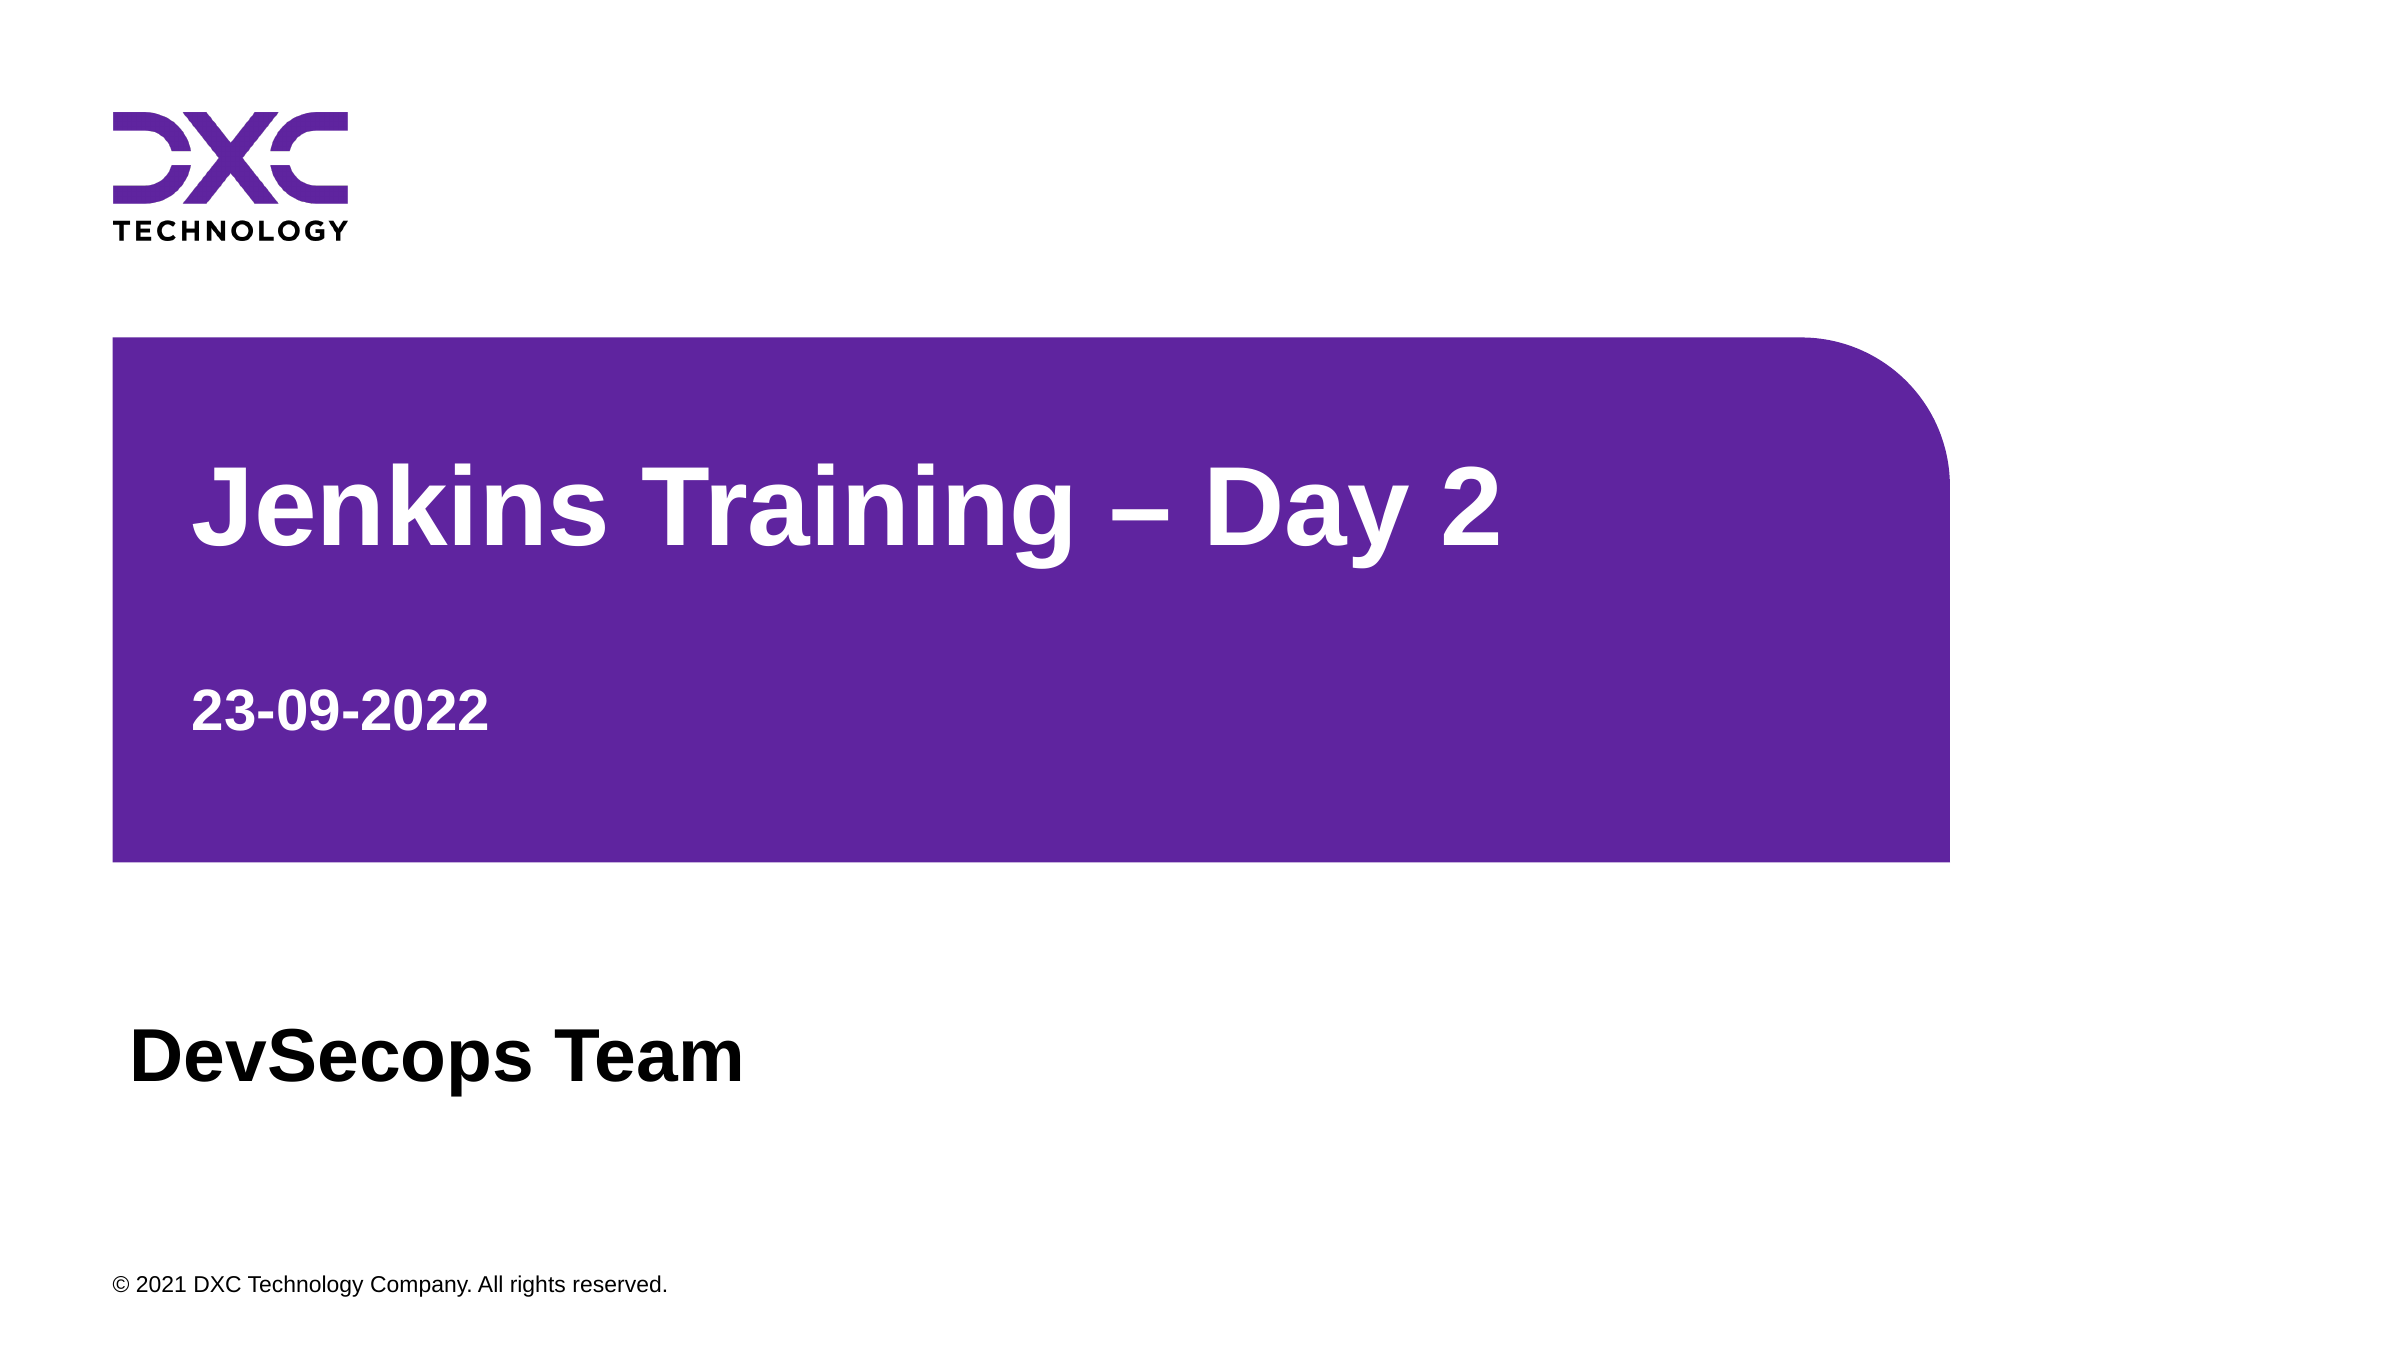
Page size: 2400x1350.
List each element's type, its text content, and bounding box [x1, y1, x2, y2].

title Jenkins Training – Day 2 23-09-2022 [191, 337, 1821, 860]
subtitle DevSecops Team [129, 916, 1759, 1067]
picture [113, 112, 348, 241]
